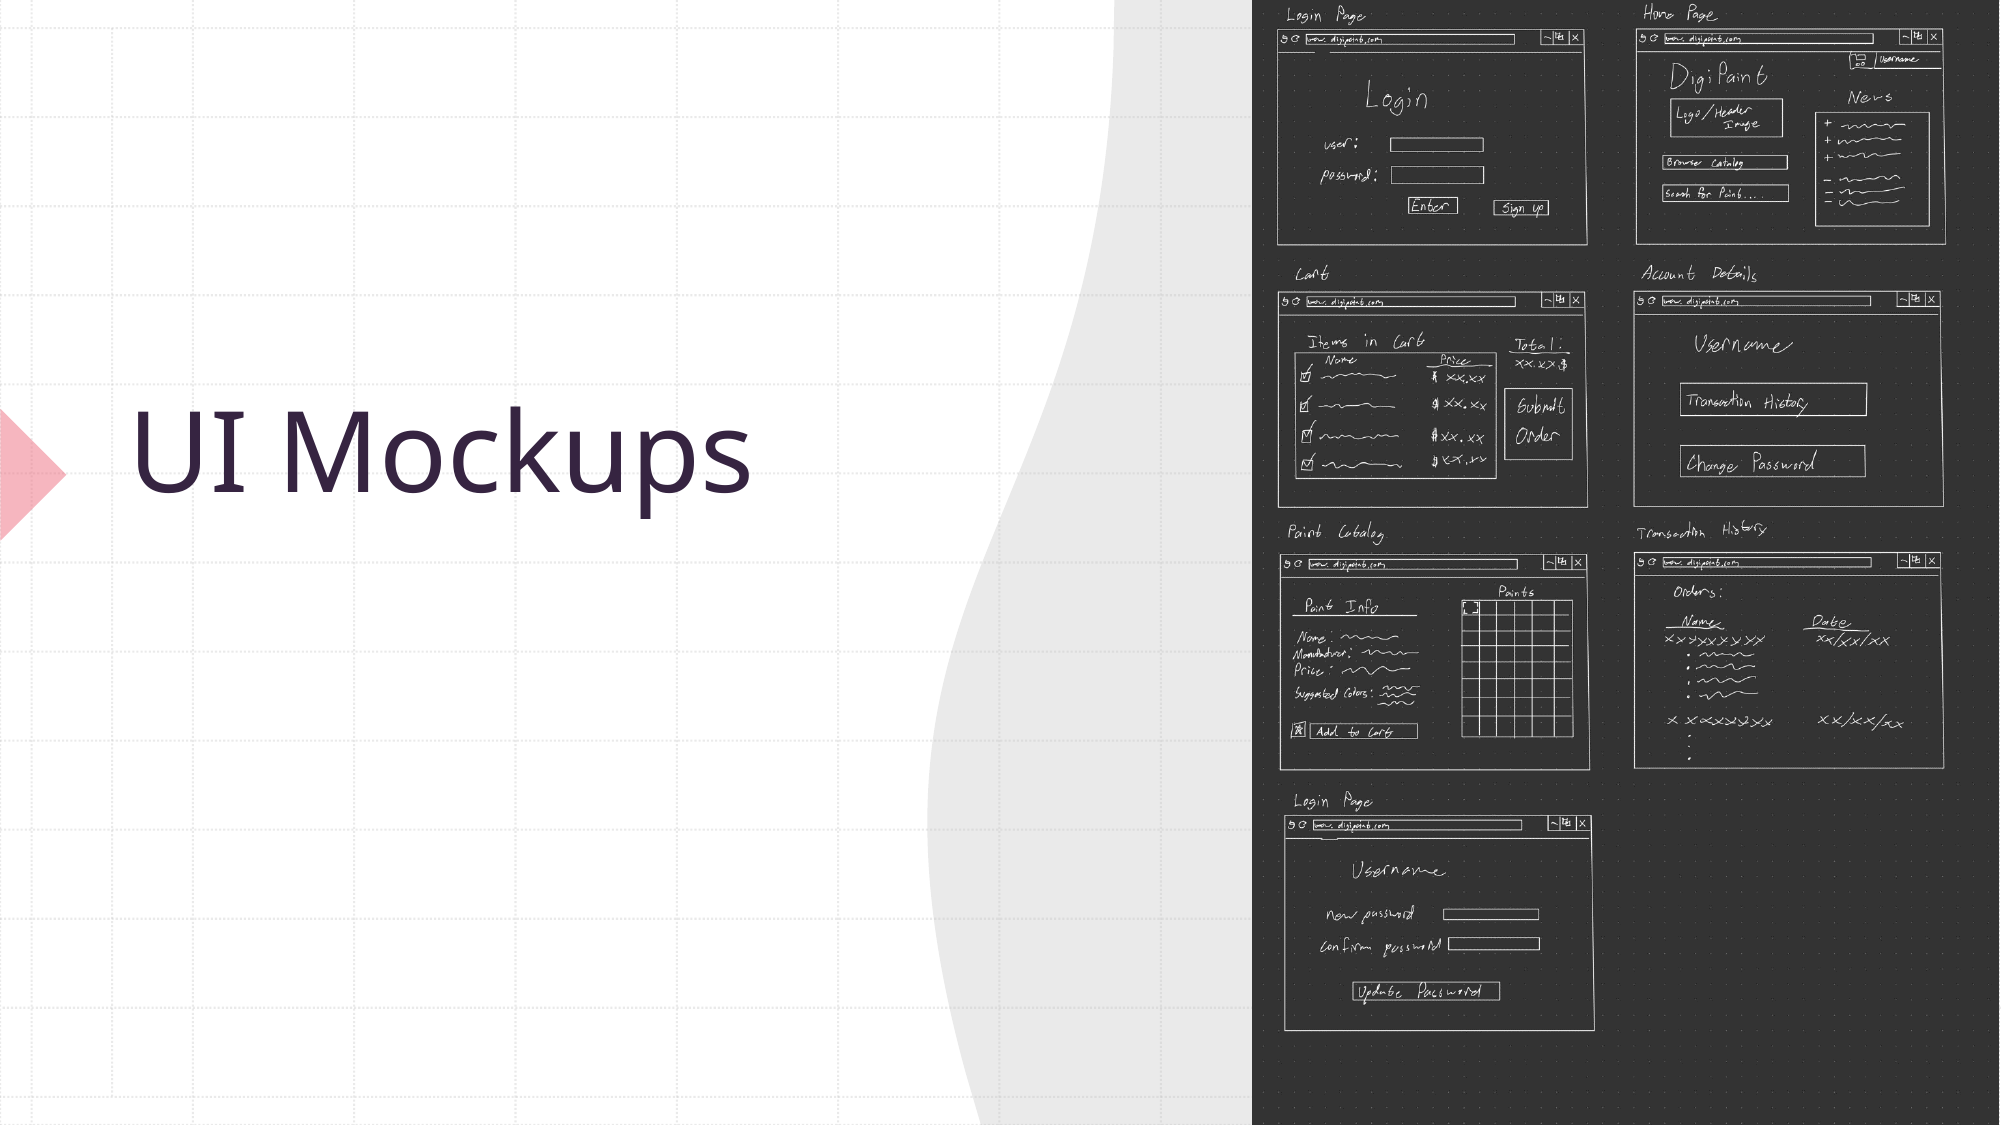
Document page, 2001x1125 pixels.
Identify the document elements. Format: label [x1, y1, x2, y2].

picture [1252, 0, 1999, 1125]
text_box [0, 0, 1252, 1125]
